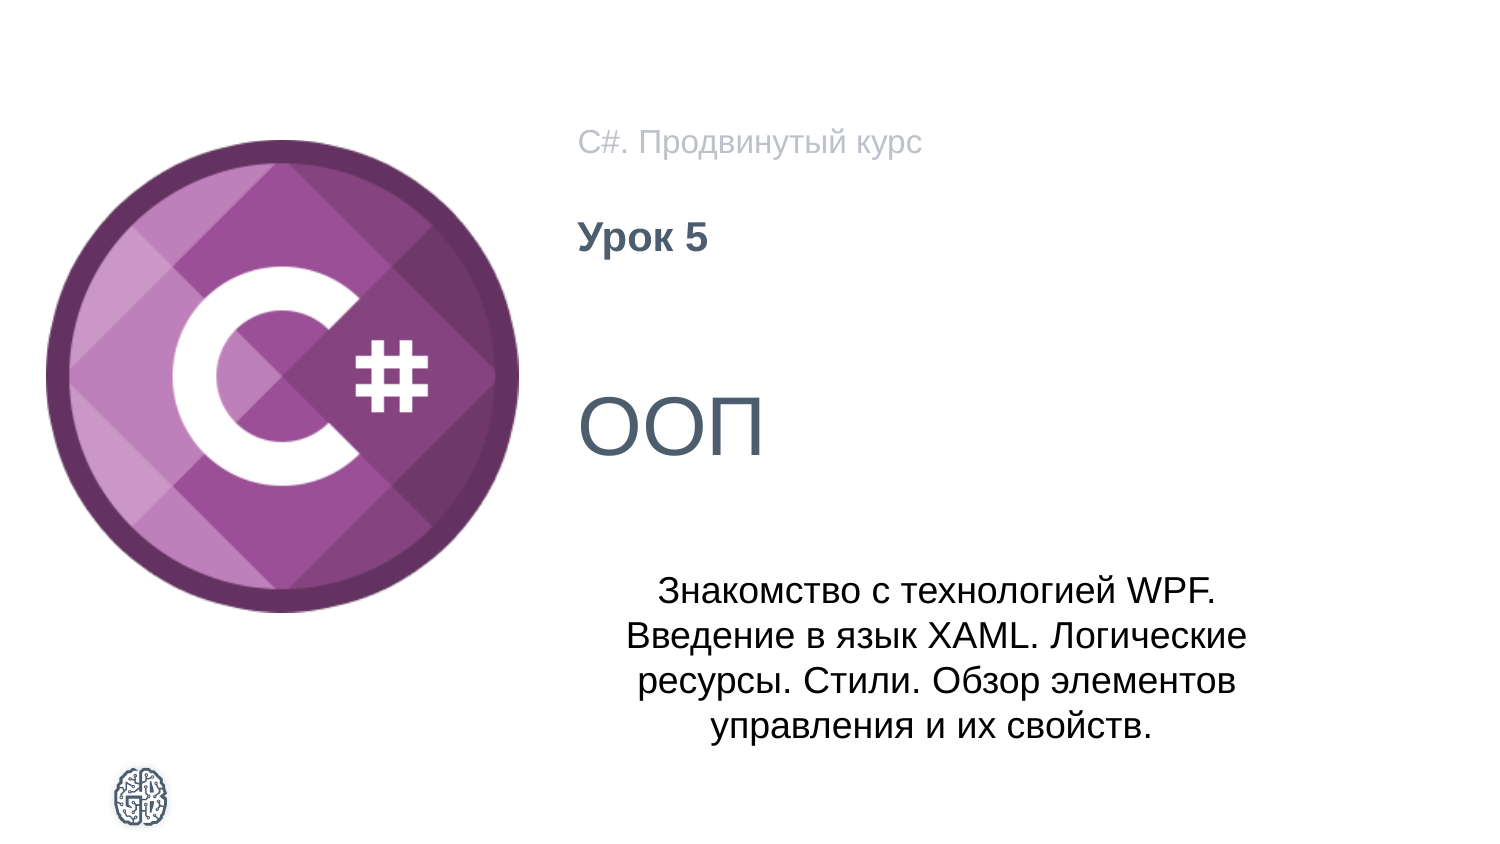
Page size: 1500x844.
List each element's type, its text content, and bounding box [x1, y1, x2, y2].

picture [46, 140, 519, 613]
title C#. Продвинутый курс [562, 93, 1312, 187]
title ООП [562, 281, 1406, 563]
picture [93, 749, 188, 844]
title Знакомство с технологией WPF. Введение в язык XAML. Логические ресурсы. Стили. Обзор элементов управления и их свойств. [562, 562, 1312, 750]
title Урок 5 [562, 187, 1312, 282]
